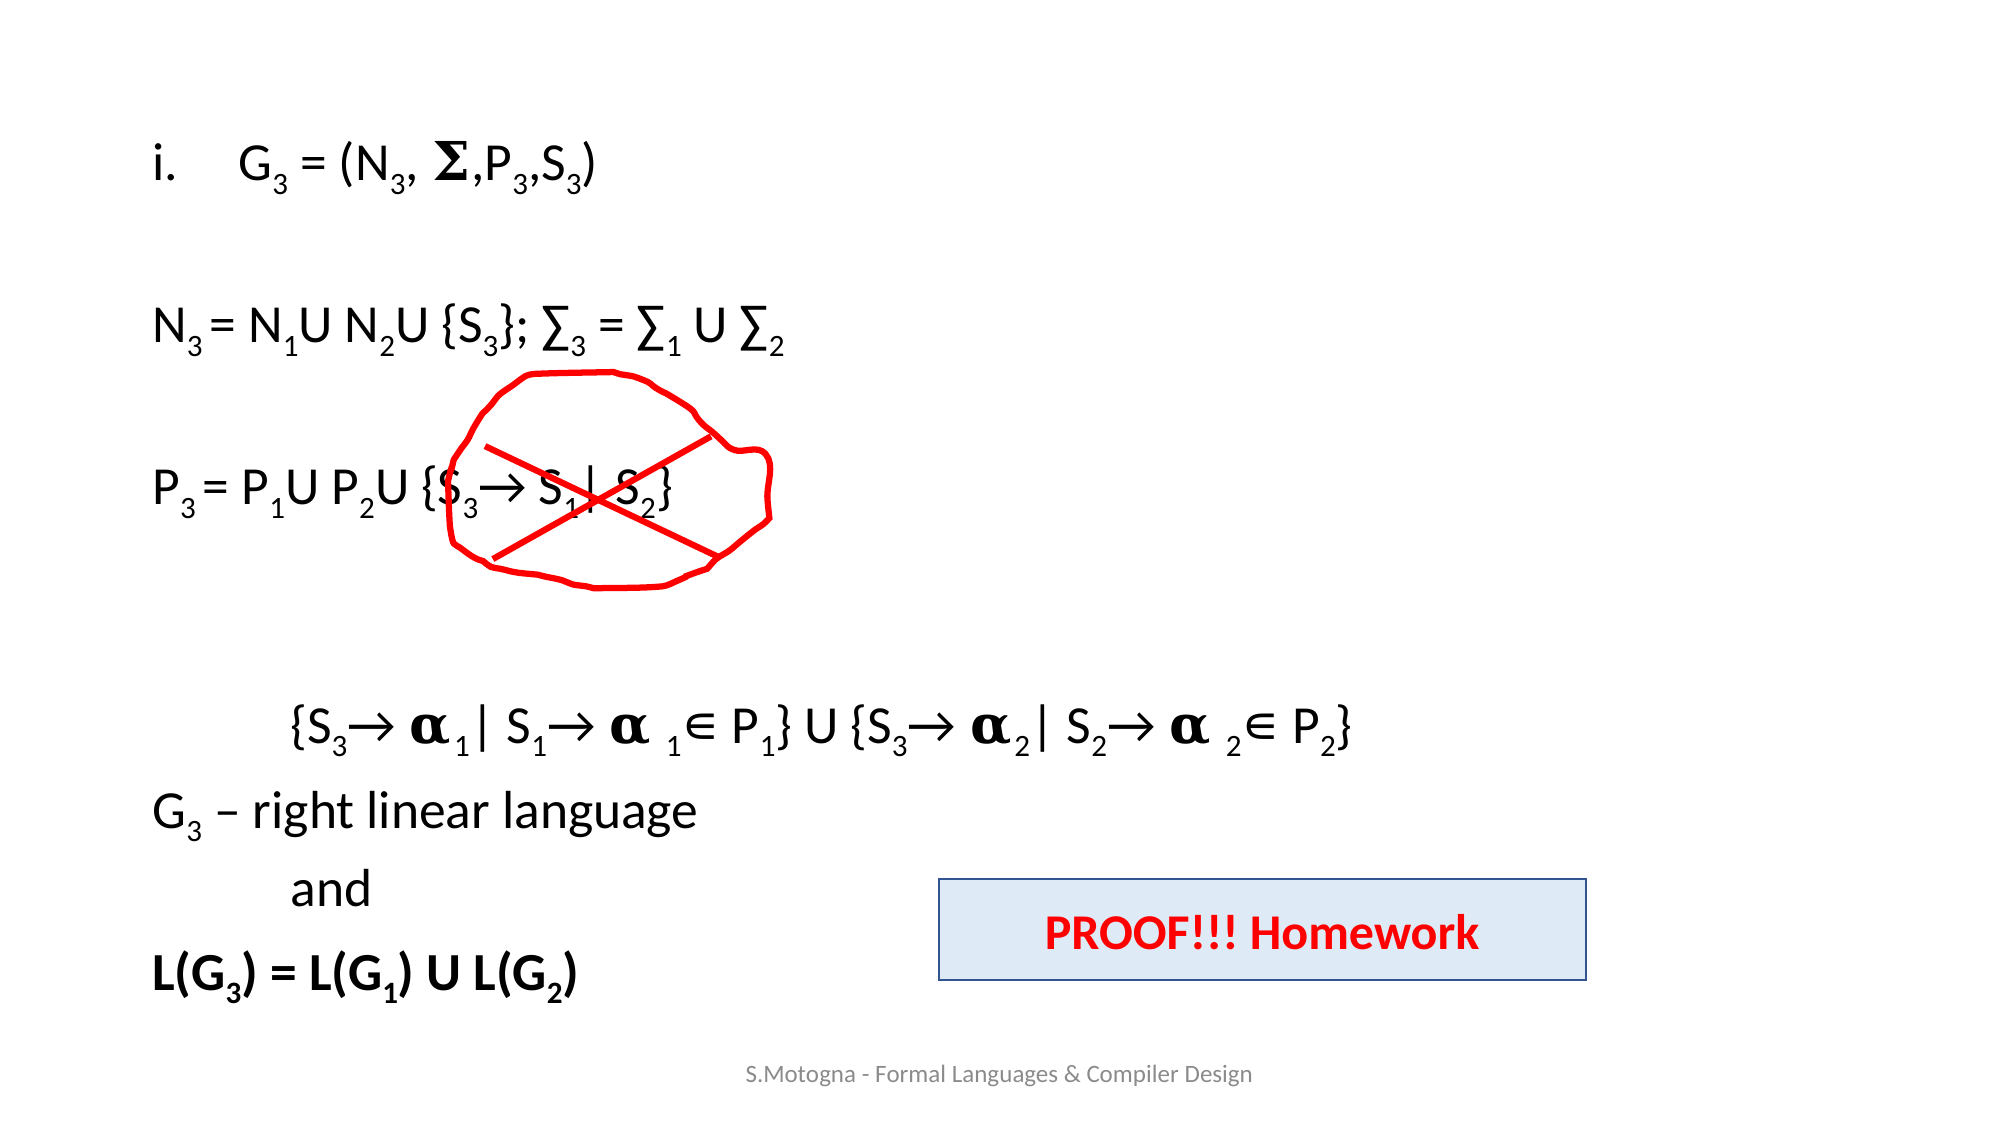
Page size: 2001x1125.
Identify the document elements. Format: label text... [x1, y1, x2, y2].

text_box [712, 446, 719, 558]
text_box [484, 446, 492, 558]
footer S.Motogna - Formal Languages & Compiler Design [662, 1042, 1338, 1103]
text_box [446, 371, 772, 590]
text_box PROOF!!! Homework [938, 878, 1587, 981]
list G3 = (N3, 𝚺,P3,S3) N3 = N1U N2U {S3}; ∑3 = ∑1 U ∑2 P3 = P1U P2U {S3→ S1| S2} {S3→ 𝛂1| S1→ 𝛂 1∊ P1} U {S3→ 𝛂2| S2→ 𝛂 2∊ P2} G3 – right linear language and L(G3) = L(G1) U L(G2) [137, 120, 1863, 1014]
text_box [492, 436, 712, 559]
